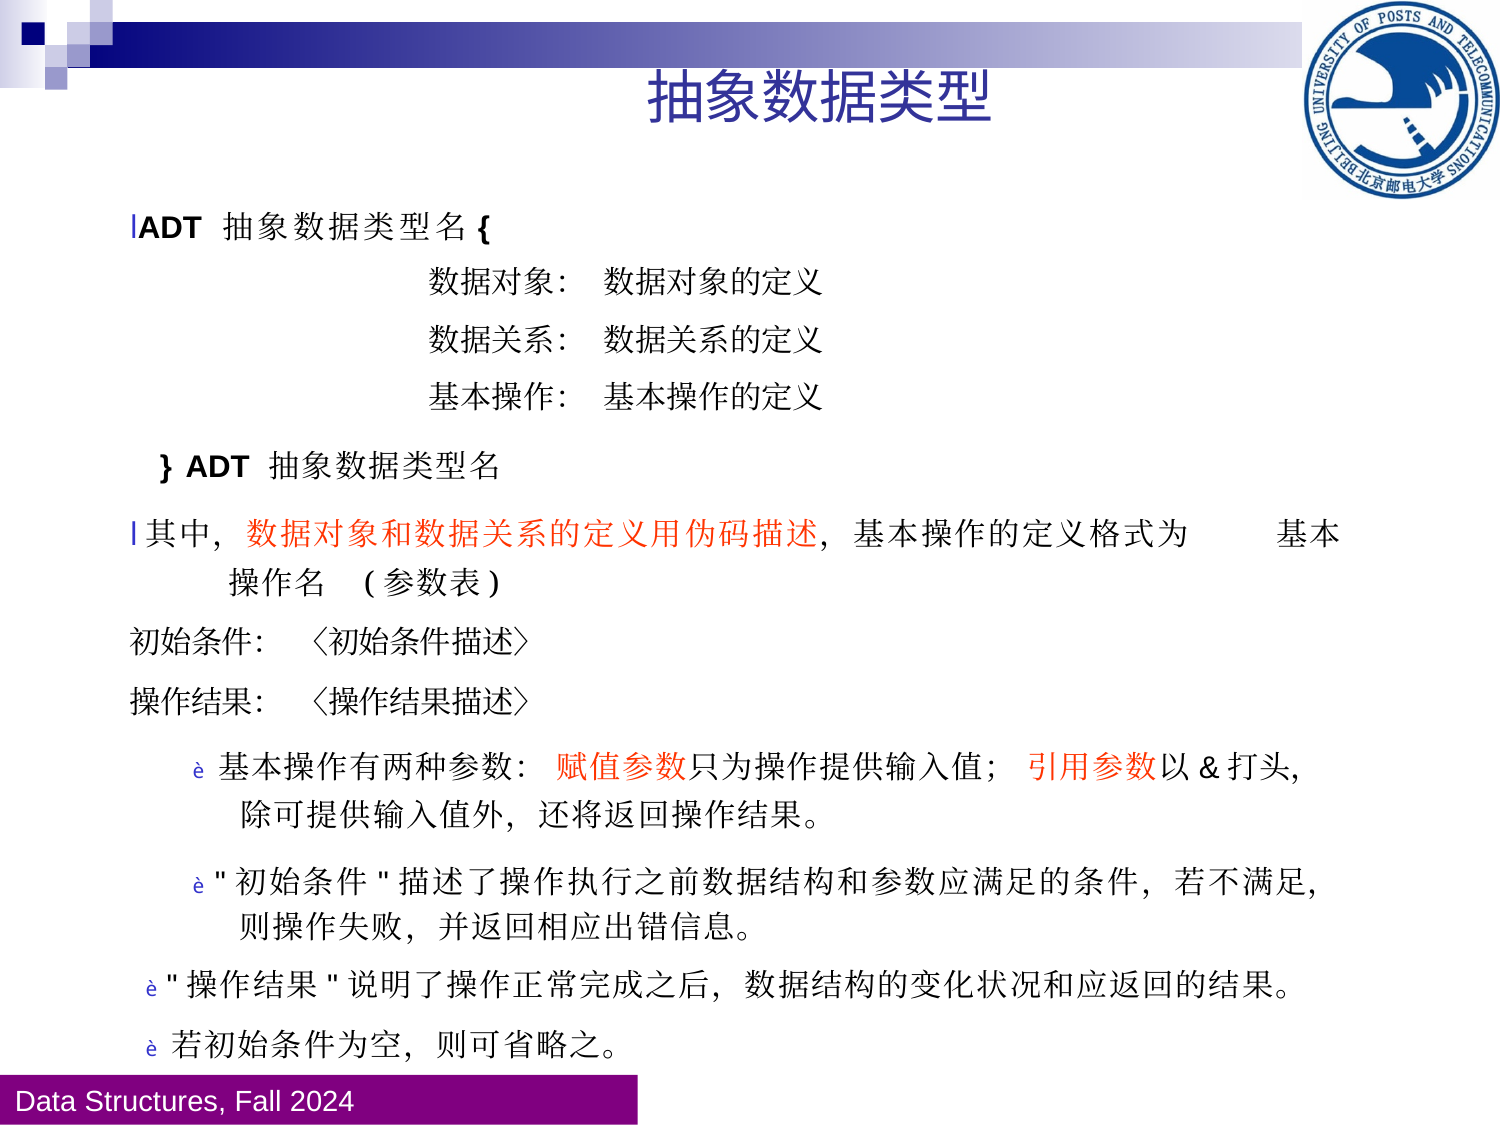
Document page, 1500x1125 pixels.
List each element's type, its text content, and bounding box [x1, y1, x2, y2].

text_box lADT 抽象数据类型名{ 数据对象： 数据对象的定义 数据关系： 数据关系的定义 基本操作： 基本操作的定义 } ADT 抽象数据类型名 l其中，数据对象和数据关系的定义用伪码描述，基本操作的定义格式为 基本操作名 (参数表) 初始条件： 〈初始条件描述〉 操作结果： 〈操作结果描述〉 è 基本操作有两种参数： 赋值参数只为操作提供输入值； 引用参数以&打头， 除可提供输入值外，还将返回操作结果。 è "初始条件"描述了操作执行之前数据结构和参数应满足的条件，若不满足， 则操作失败，并返回相应出错信息。 è "操作结果"说明了操作正常完成之后，数据结构的变化状况和应返回的结果。 è 若初始条件为空，则可省略之。 [127, 194, 1376, 1066]
text_box 抽象数据类型 [644, 62, 996, 134]
picture [1302, 0, 1500, 200]
